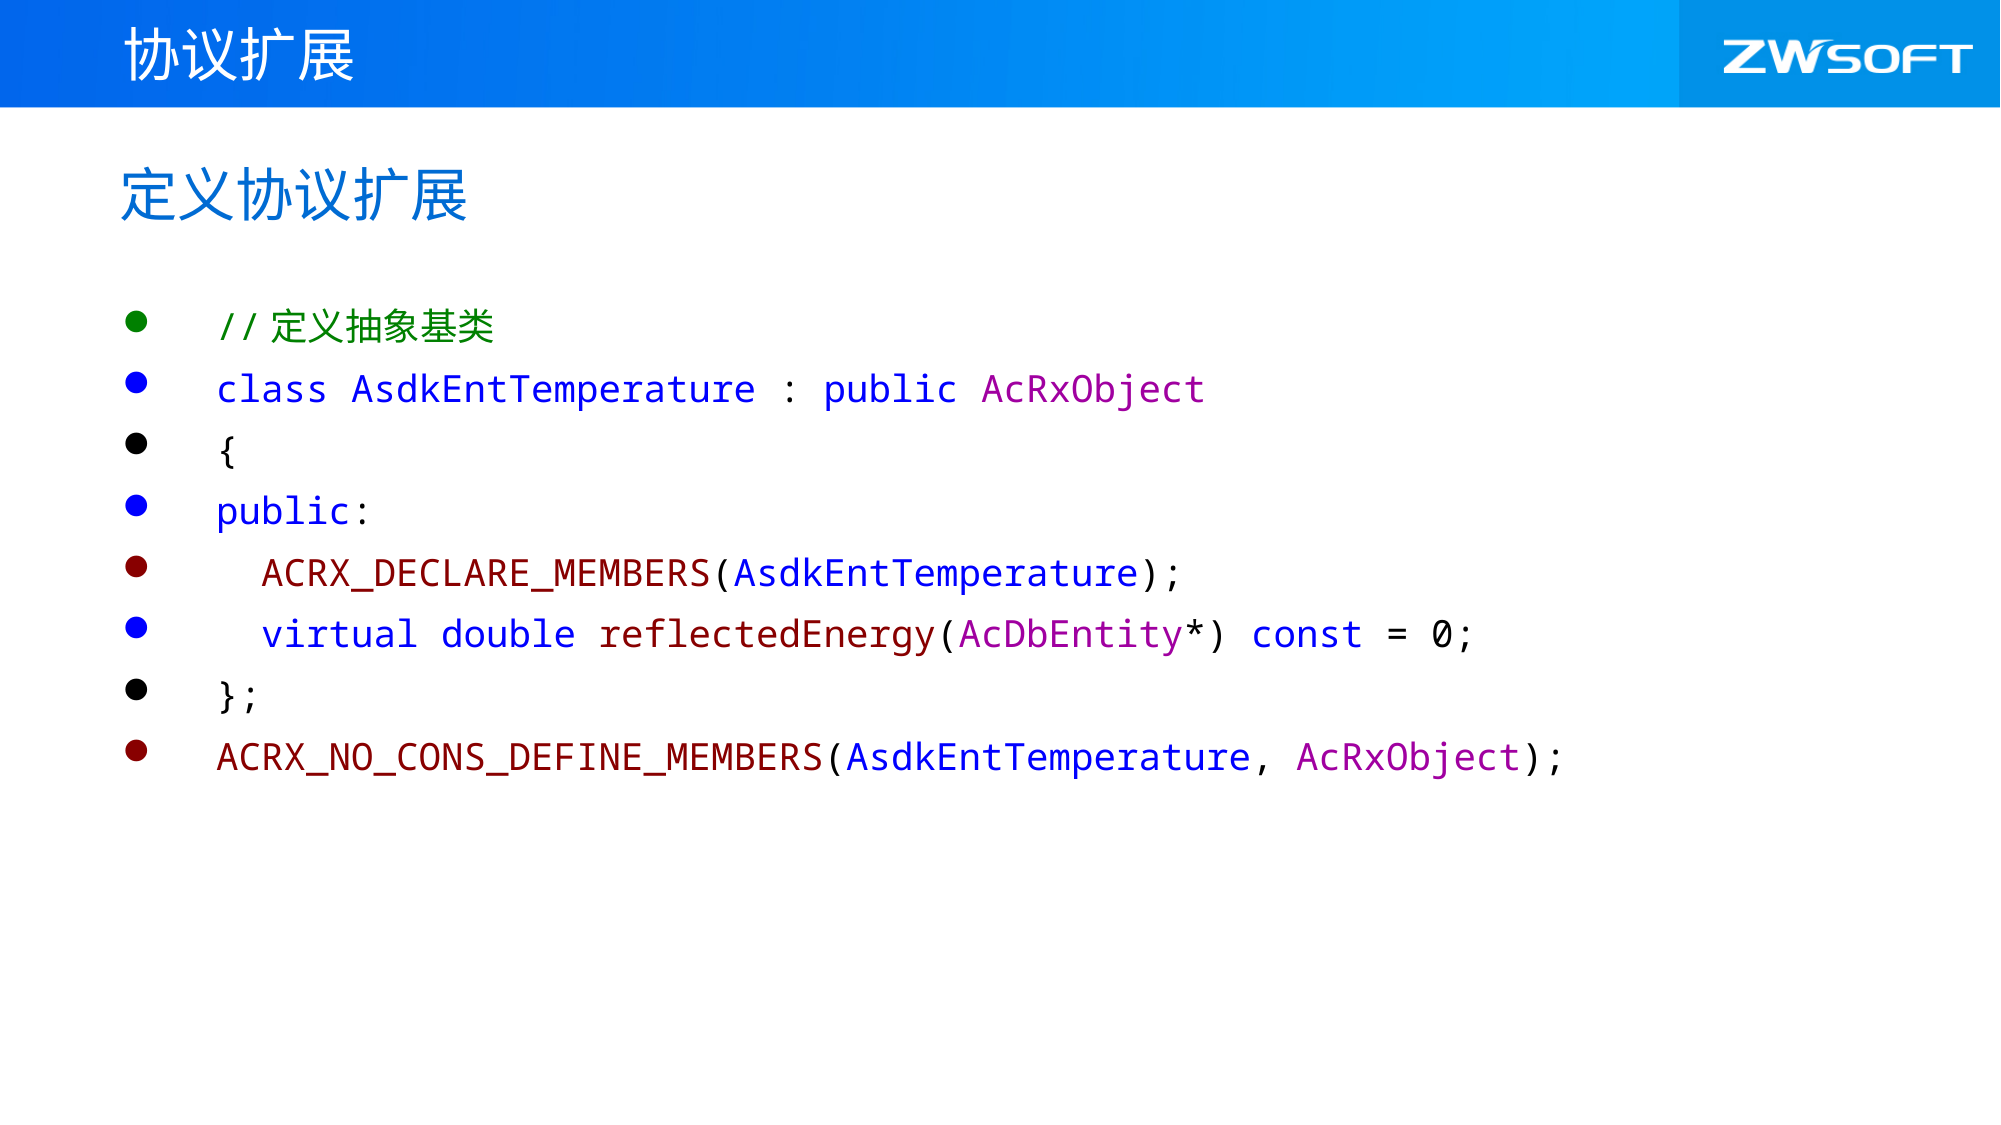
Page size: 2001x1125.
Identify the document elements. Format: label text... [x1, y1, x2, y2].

list 协议扩展 [107, 18, 374, 97]
list //定义抽象基类 class AsdkEntTemperature : public AcRxObject { public: ACRX_DECLARE_MEMBERS(AsdkEntTemperature); virtual double reflectedEnergy(AcDbEntity*) const = 0; }; ACRX_NO_CONS_DEFINE_MEMBERS(AsdkEntTemperature, AcRxObject); [107, 301, 1893, 1061]
picture [0, 0, 2000, 1125]
title 定义协议扩展 [104, 158, 1893, 238]
